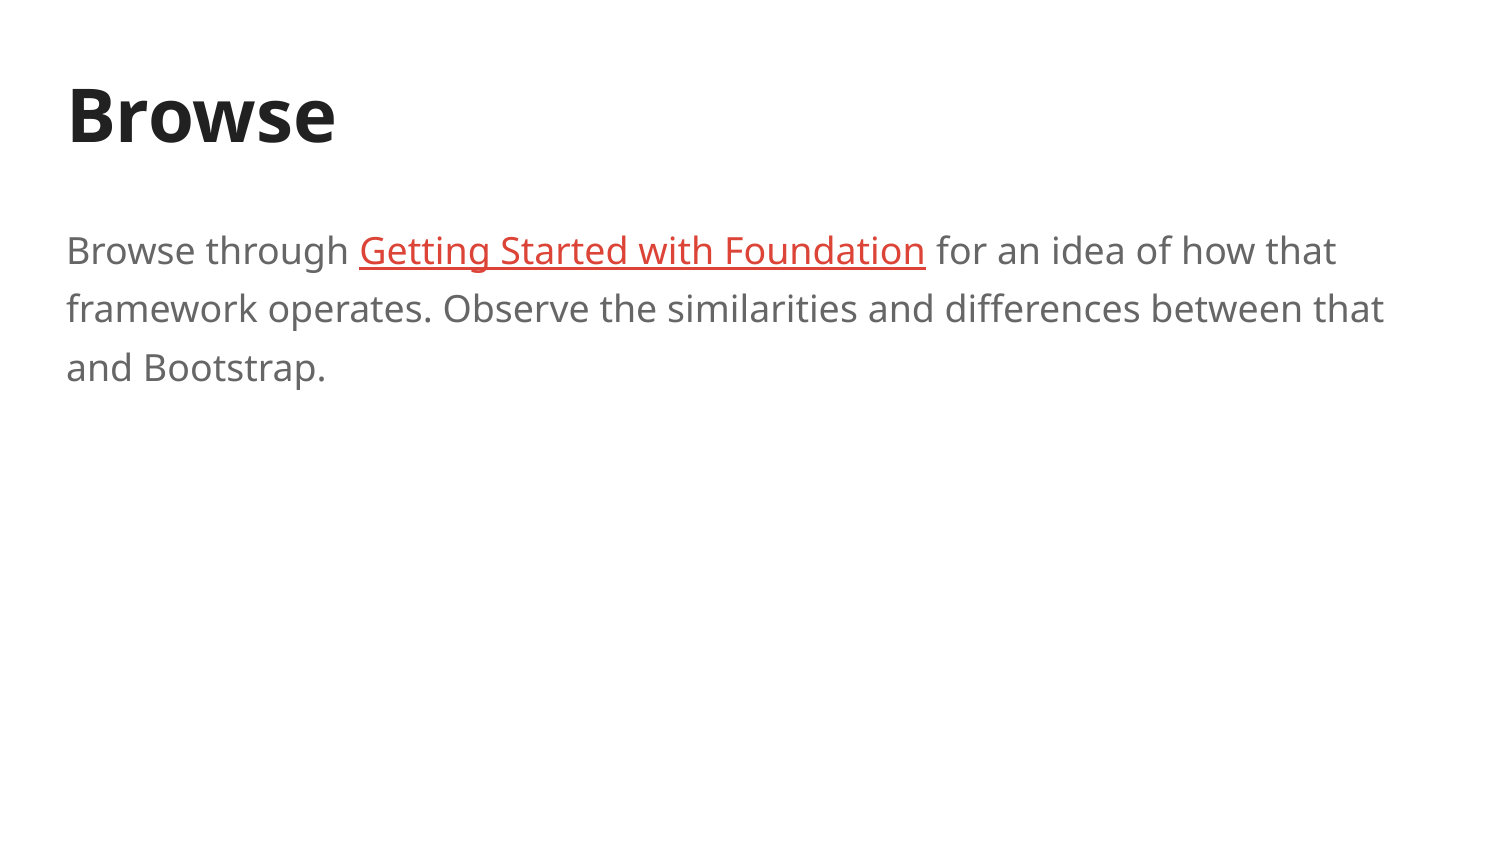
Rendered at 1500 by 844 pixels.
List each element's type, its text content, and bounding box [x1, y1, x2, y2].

list Browse through Getting Started with Foundation for an idea of how that framework operates. Observe the similarities and differences between that and Bootstrap. [51, 201, 1449, 750]
title Browse [51, 48, 1449, 180]
